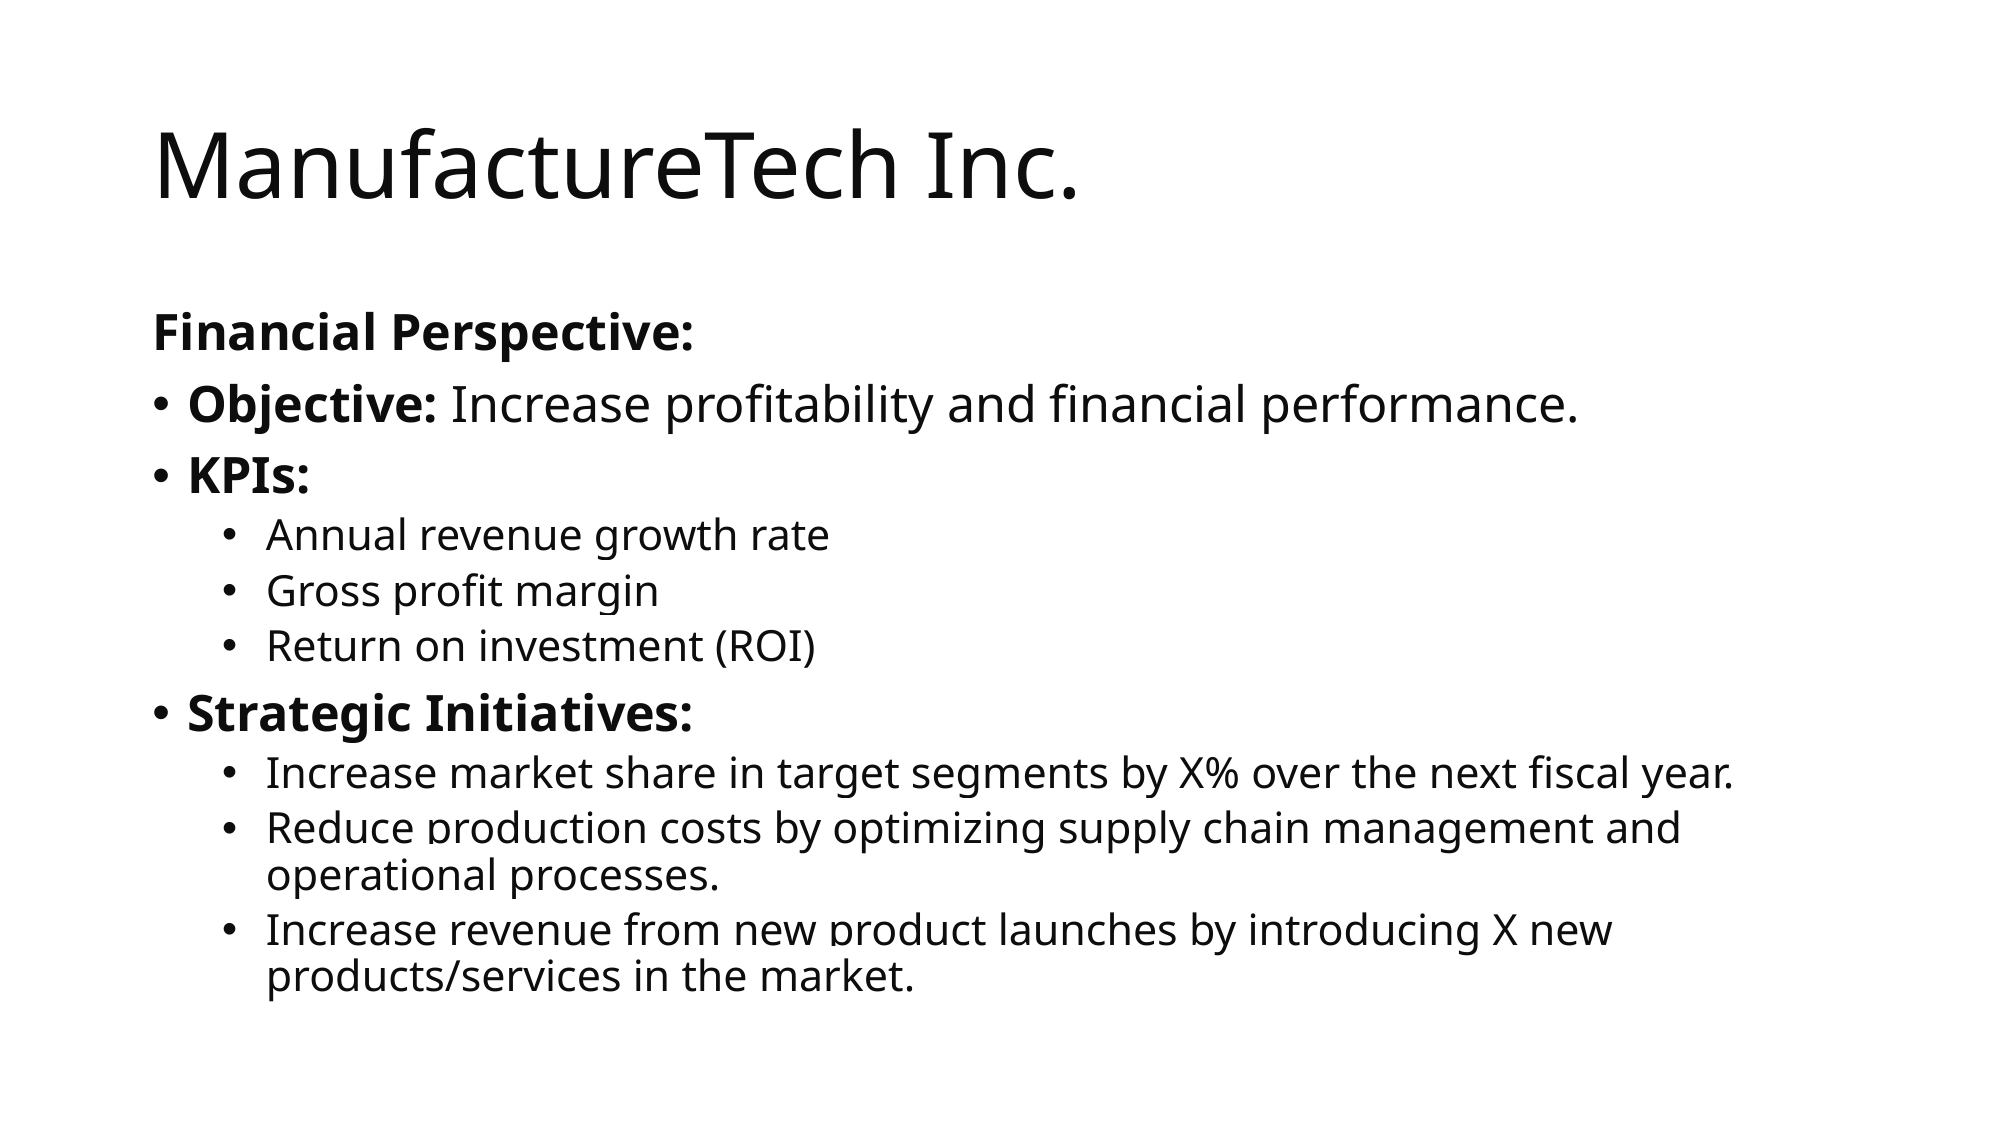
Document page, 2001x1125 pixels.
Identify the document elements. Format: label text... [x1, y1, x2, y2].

title ManufactureTech Inc. [137, 59, 1863, 278]
list Financial Perspective: Objective: Increase profitability and financial performance. KPIs: Annual revenue growth rate Gross profit margin Return on investment (ROI) Strategic Initiatives: Increase market share in target segments by X% over the next fiscal year. Reduce production costs by optimizing supply chain management and operational processes. Increase revenue from new product launches by introducing X new products/services in the market. [137, 299, 1863, 1014]
